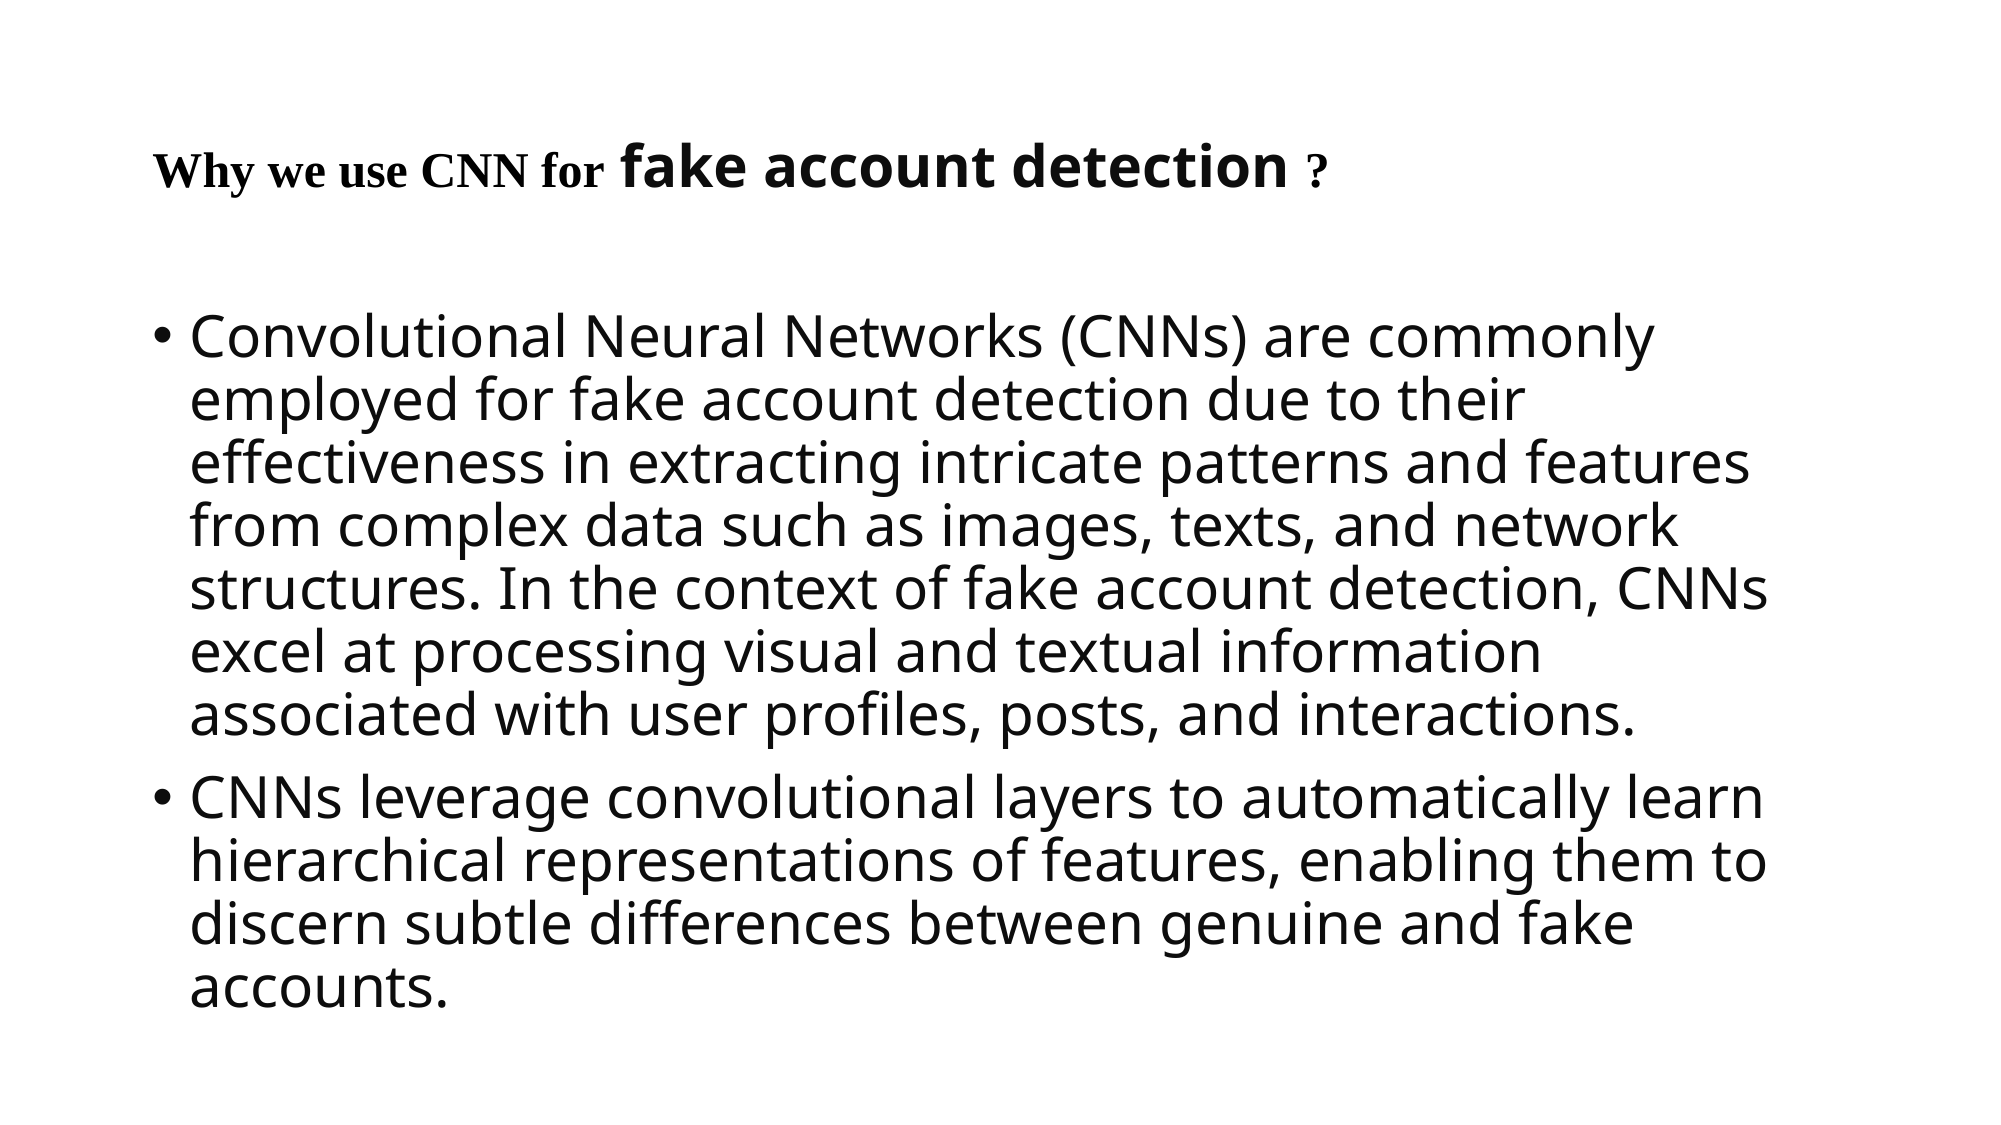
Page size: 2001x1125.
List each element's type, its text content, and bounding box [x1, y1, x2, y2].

list Convolutional Neural Networks (CNNs) are commonly employed for fake account detection due to their effectiveness in extracting intricate patterns and features from complex data such as images, texts, and network structures. In the context of fake account detection, CNNs excel at processing visual and textual information associated with user profiles, posts, and interactions. CNNs leverage convolutional layers to automatically learn hierarchical representations of features, enabling them to discern subtle differences between genuine and fake accounts. [137, 299, 1863, 1014]
title Why we use CNN for fake account detection ? [137, 59, 1863, 278]
